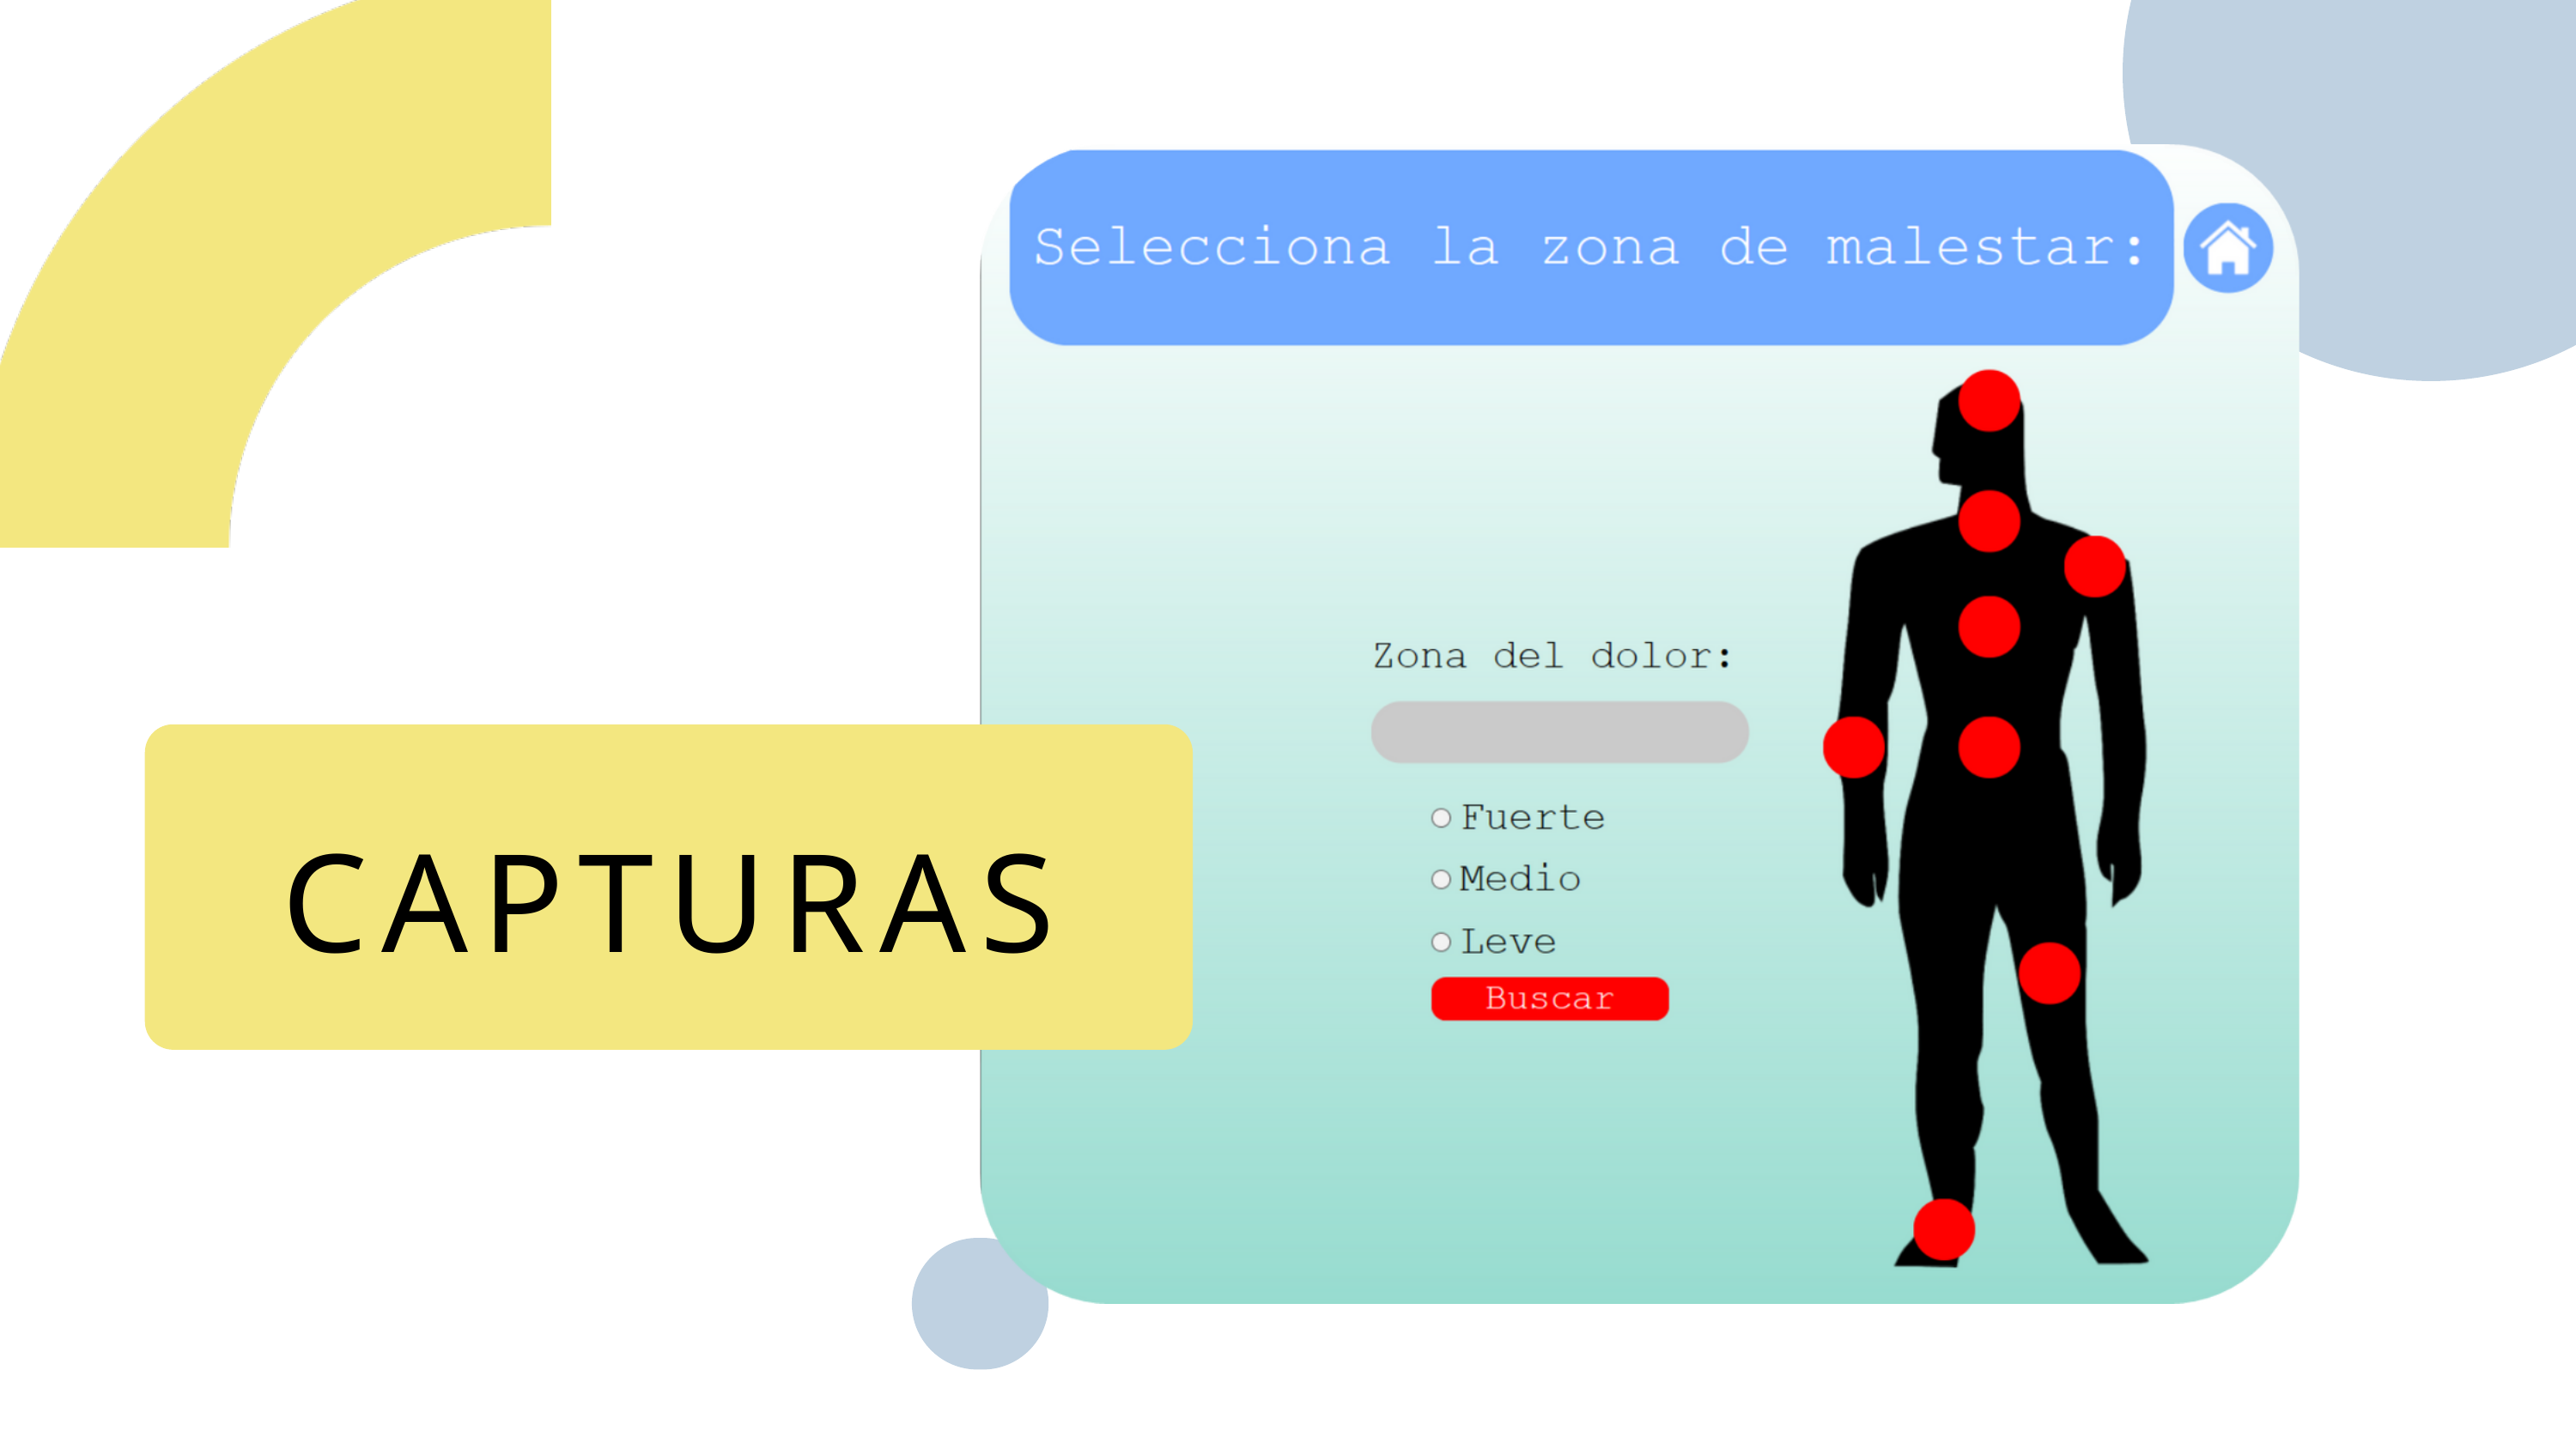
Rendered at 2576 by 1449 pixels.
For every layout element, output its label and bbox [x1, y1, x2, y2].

text_box [0, 0, 551, 548]
text_box [911, 1237, 1049, 1370]
text_box [980, 144, 2300, 1304]
text_box [144, 724, 1194, 1051]
text_box [2122, 0, 2576, 382]
